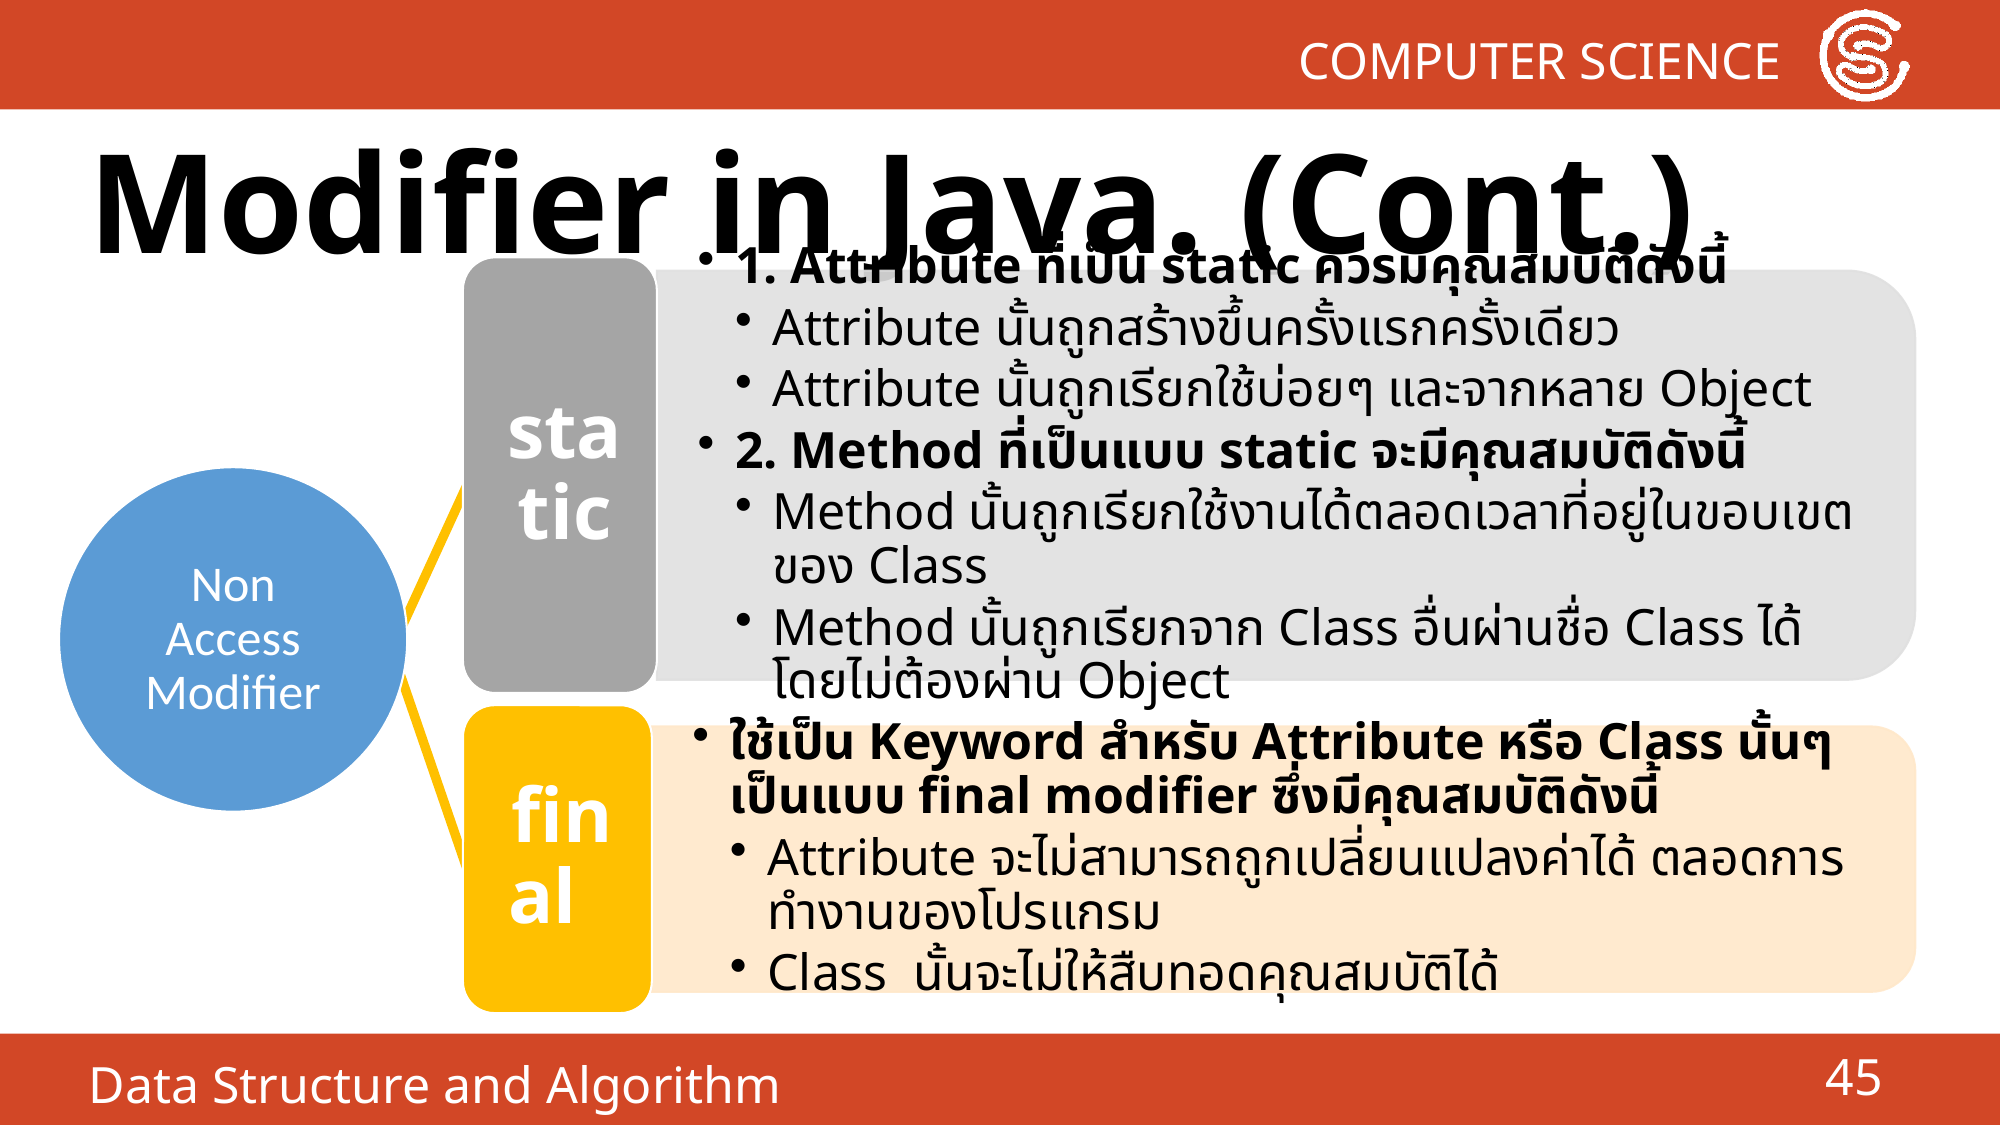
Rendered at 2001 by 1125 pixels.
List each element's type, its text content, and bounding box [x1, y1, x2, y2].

picture [1815, 5, 1916, 106]
slide_number 45 [1447, 1049, 1898, 1110]
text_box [385, 452, 462, 632]
title Modifier in Java. (Cont.) [74, 113, 1916, 305]
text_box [59, 467, 408, 812]
text_box [0, 0, 2000, 110]
text_box COMPUTER SCIENCE [0, 21, 1809, 103]
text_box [462, 257, 1916, 1014]
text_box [385, 632, 462, 913]
text_box [0, 1032, 2000, 1125]
text_box Data Structure and Algorithm [74, 1046, 1796, 1125]
